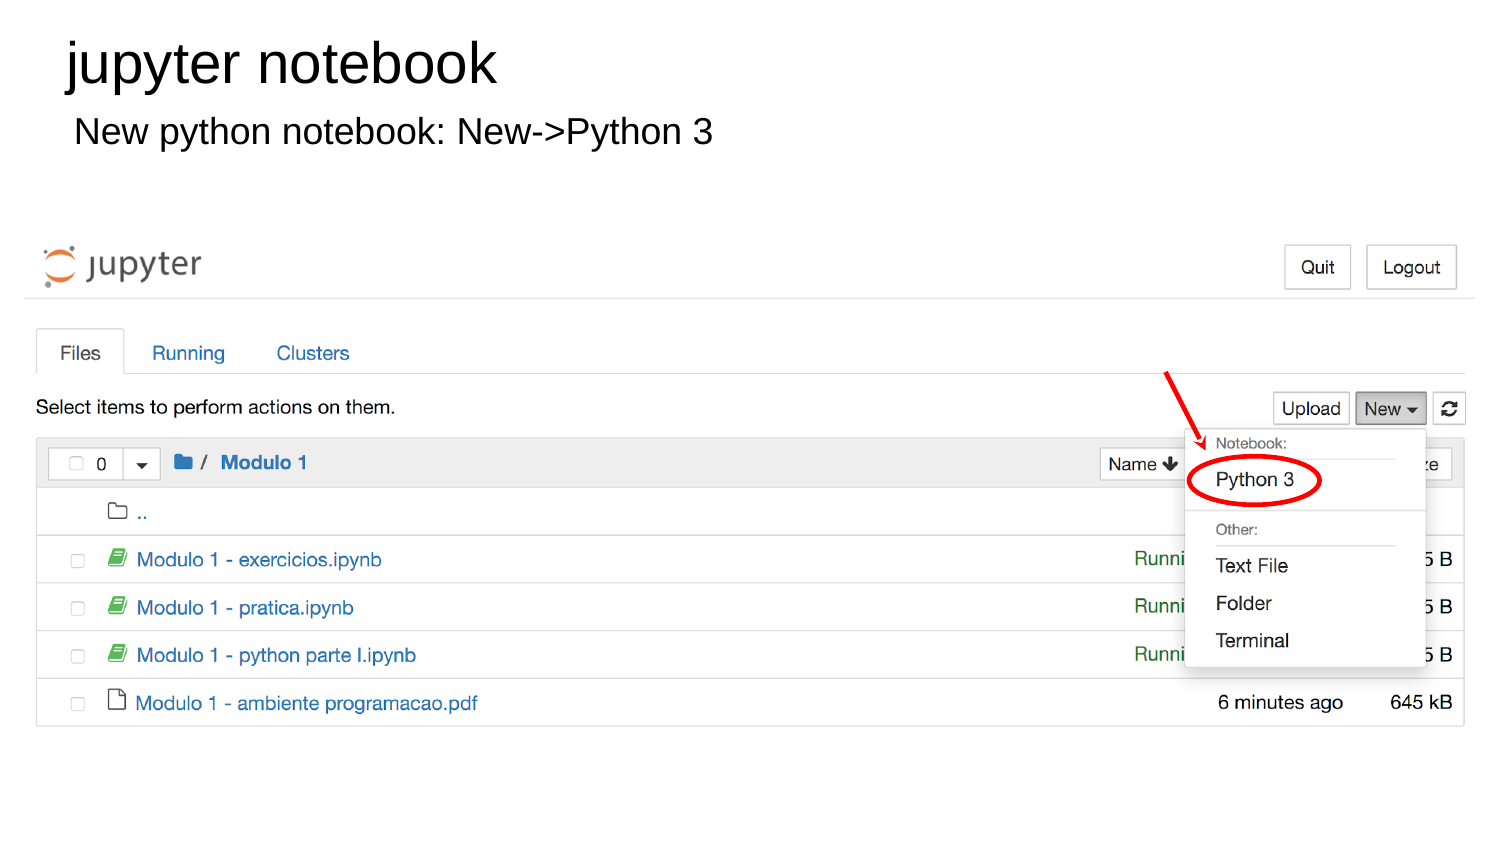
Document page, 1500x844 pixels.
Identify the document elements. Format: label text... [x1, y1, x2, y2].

text_box New python notebook: New->Python 3 [58, 91, 1405, 203]
title jupyter notebook [51, 10, 570, 105]
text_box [1165, 371, 1206, 451]
picture [24, 240, 1476, 738]
